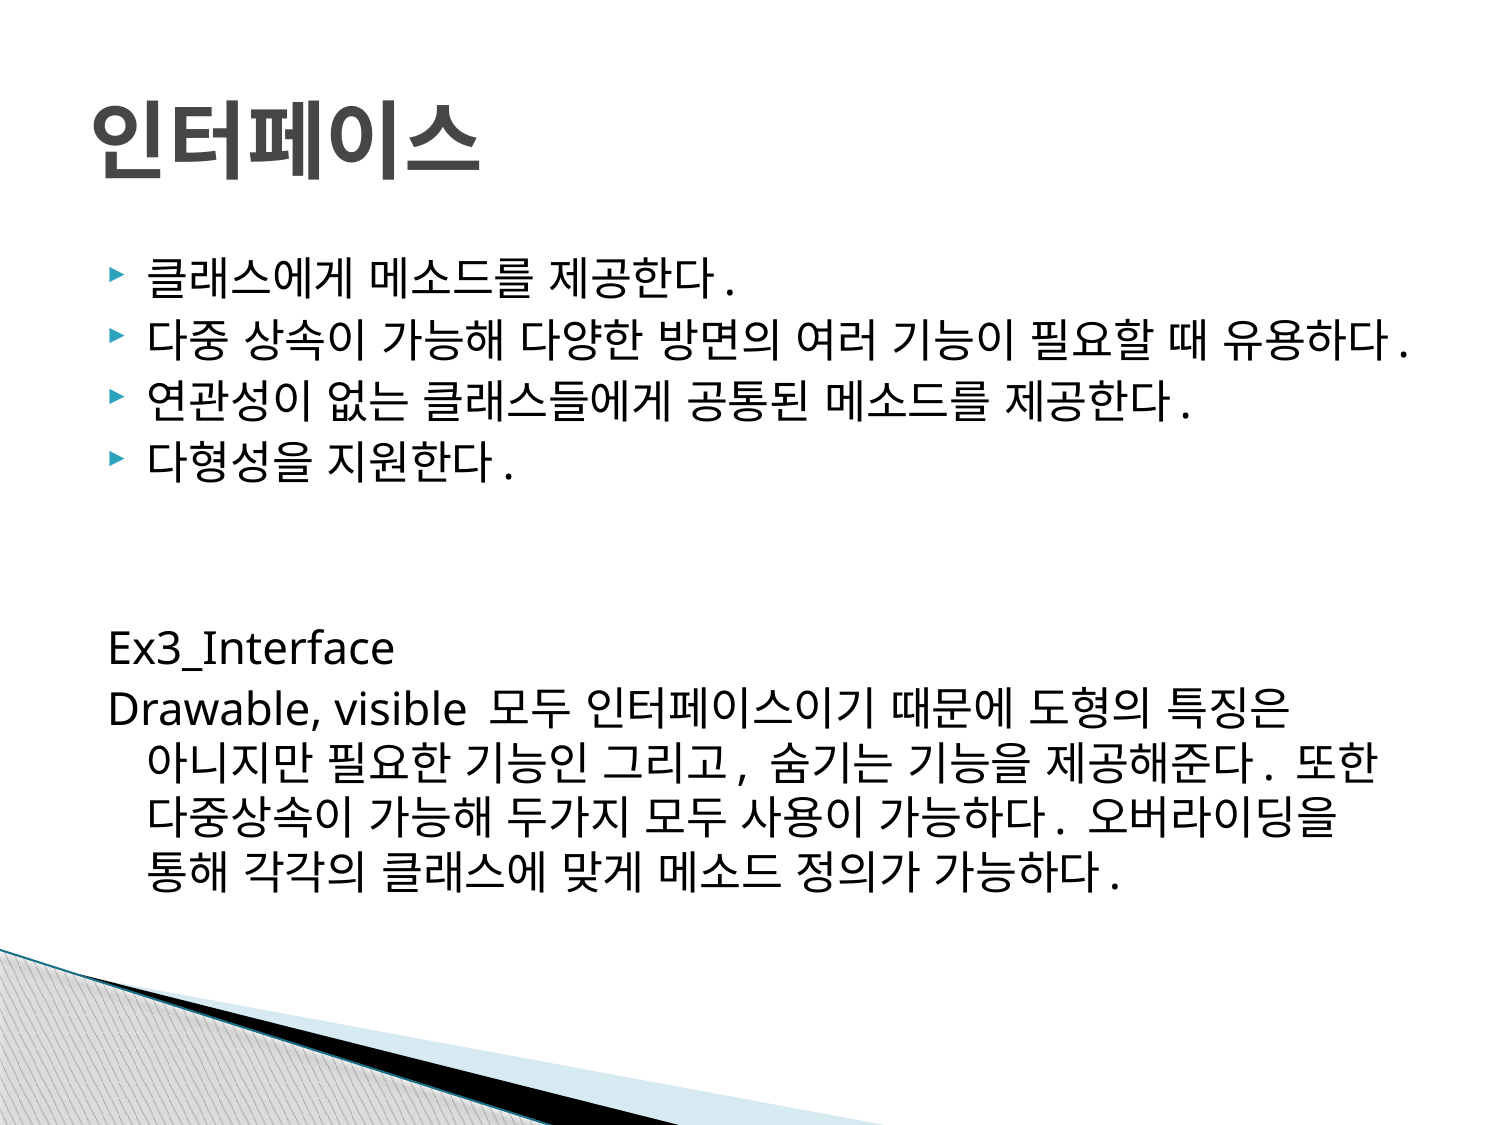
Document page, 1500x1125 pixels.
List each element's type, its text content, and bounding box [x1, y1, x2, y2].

list 클래스에게 메소드를 제공한다. 다중 상속이 가능해 다양한 방면의 여러 기능이 필요할 때 유용하다. 연관성이 없는 클래스들에게 공통된 메소드를 제공한다. 다형성을 지원한다. Ex3_Interface Drawable, visible 모두 인터페이스이기 때문에 도형의 특징은 아니지만 필요한 기능인 그리고, 숨기는 기능을 제공해준다. 또한 다중상속이 가능해 두가지 모두 사용이 가능하다. 오버라이딩을 통해 각각의 클래스에 맞게 메소드 정의가 가능하다. [75, 243, 1425, 986]
title 인터페이스 [75, 45, 1425, 233]
